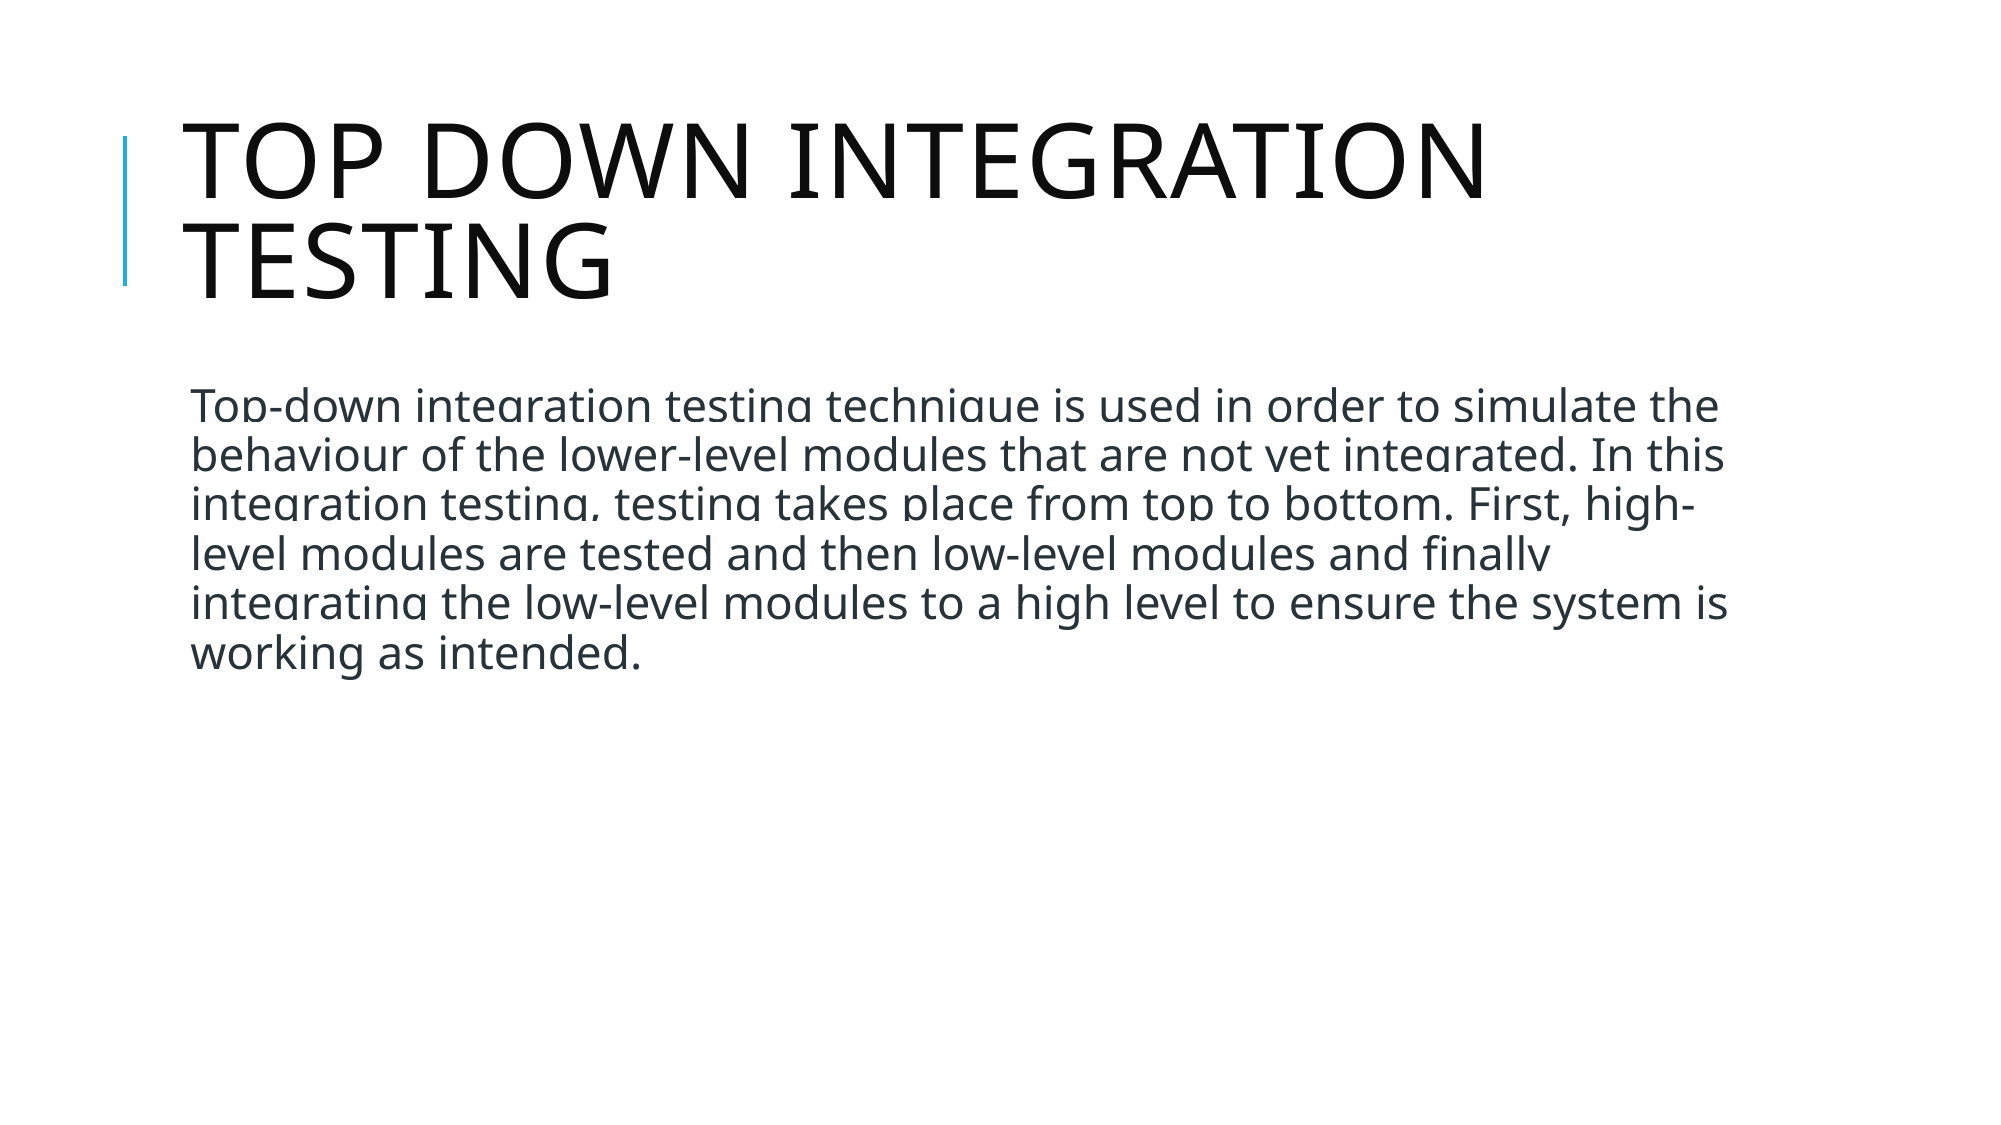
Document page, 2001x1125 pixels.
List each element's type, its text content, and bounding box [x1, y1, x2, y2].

title Top down integration testing [168, 96, 1763, 342]
list Top-down integration testing technique is used in order to simulate the behaviour of the lower-level modules that are not yet integrated. In this integration testing, testing takes place from top to bottom. First, high-level modules are tested and then low-level modules and finally integrating the low-level modules to a high level to ensure the system is working as intended. [168, 375, 1763, 1035]
